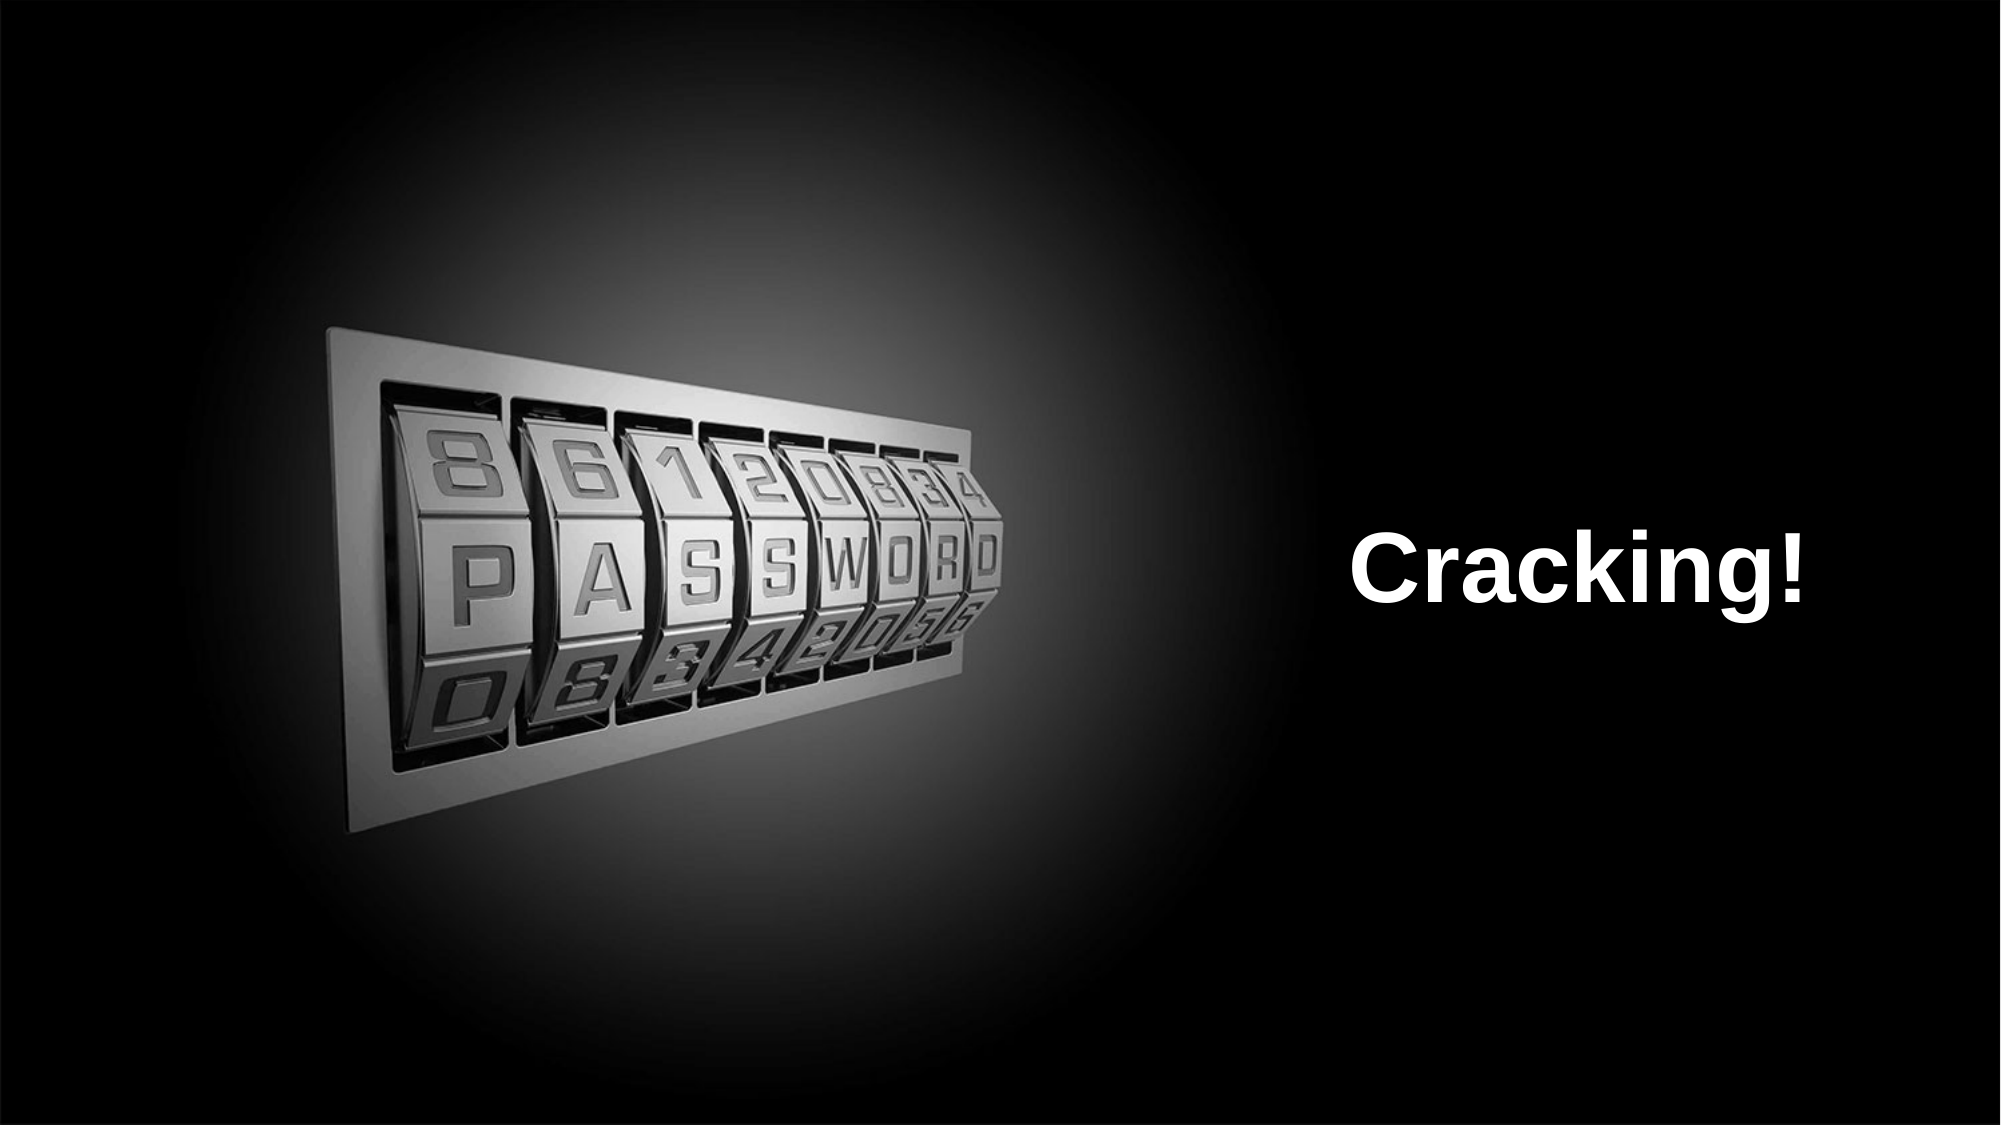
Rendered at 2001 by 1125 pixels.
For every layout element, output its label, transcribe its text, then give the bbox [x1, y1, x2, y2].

picture [0, 0, 2001, 1125]
text_box Cracking! [1334, 495, 2000, 630]
